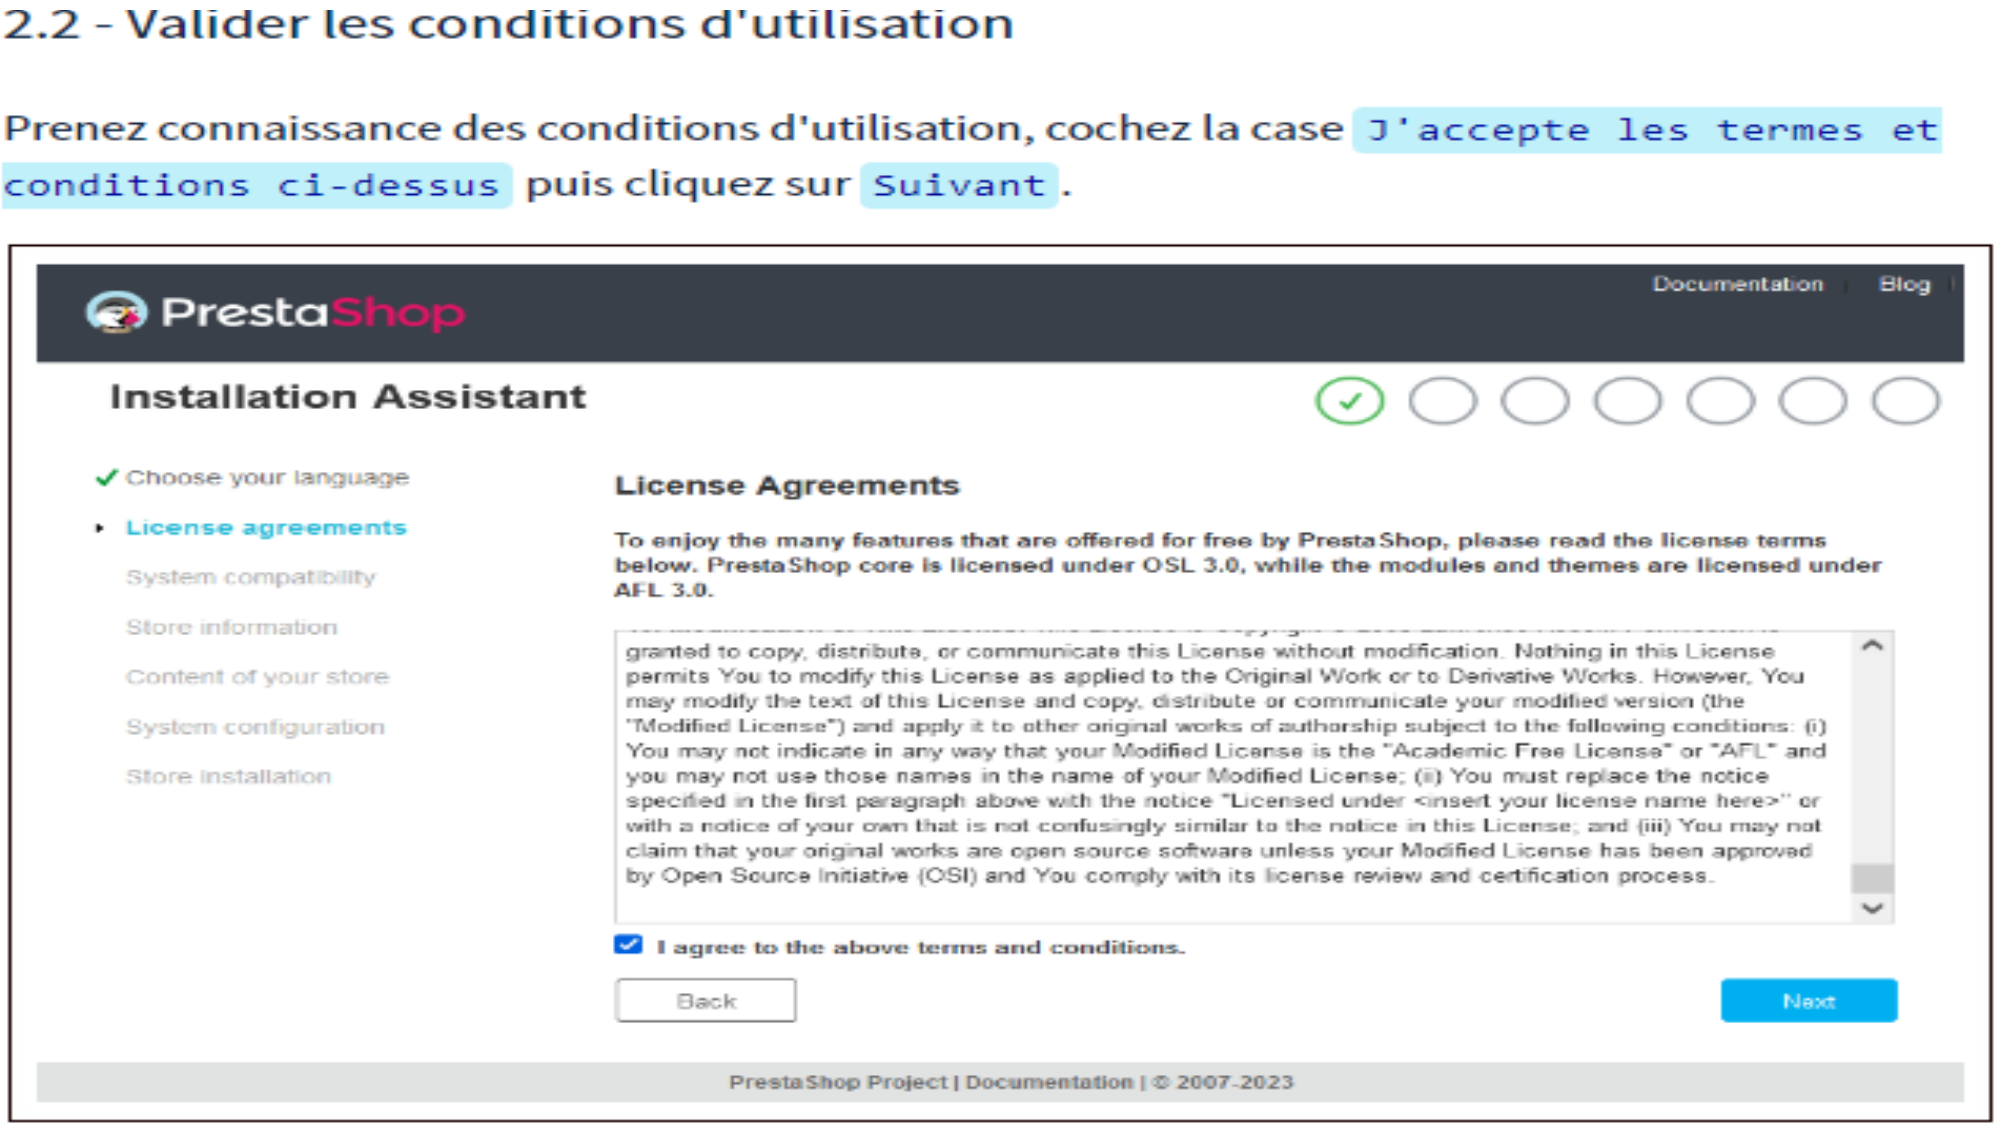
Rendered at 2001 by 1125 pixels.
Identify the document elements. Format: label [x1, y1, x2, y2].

list [0, 10, 2000, 1125]
